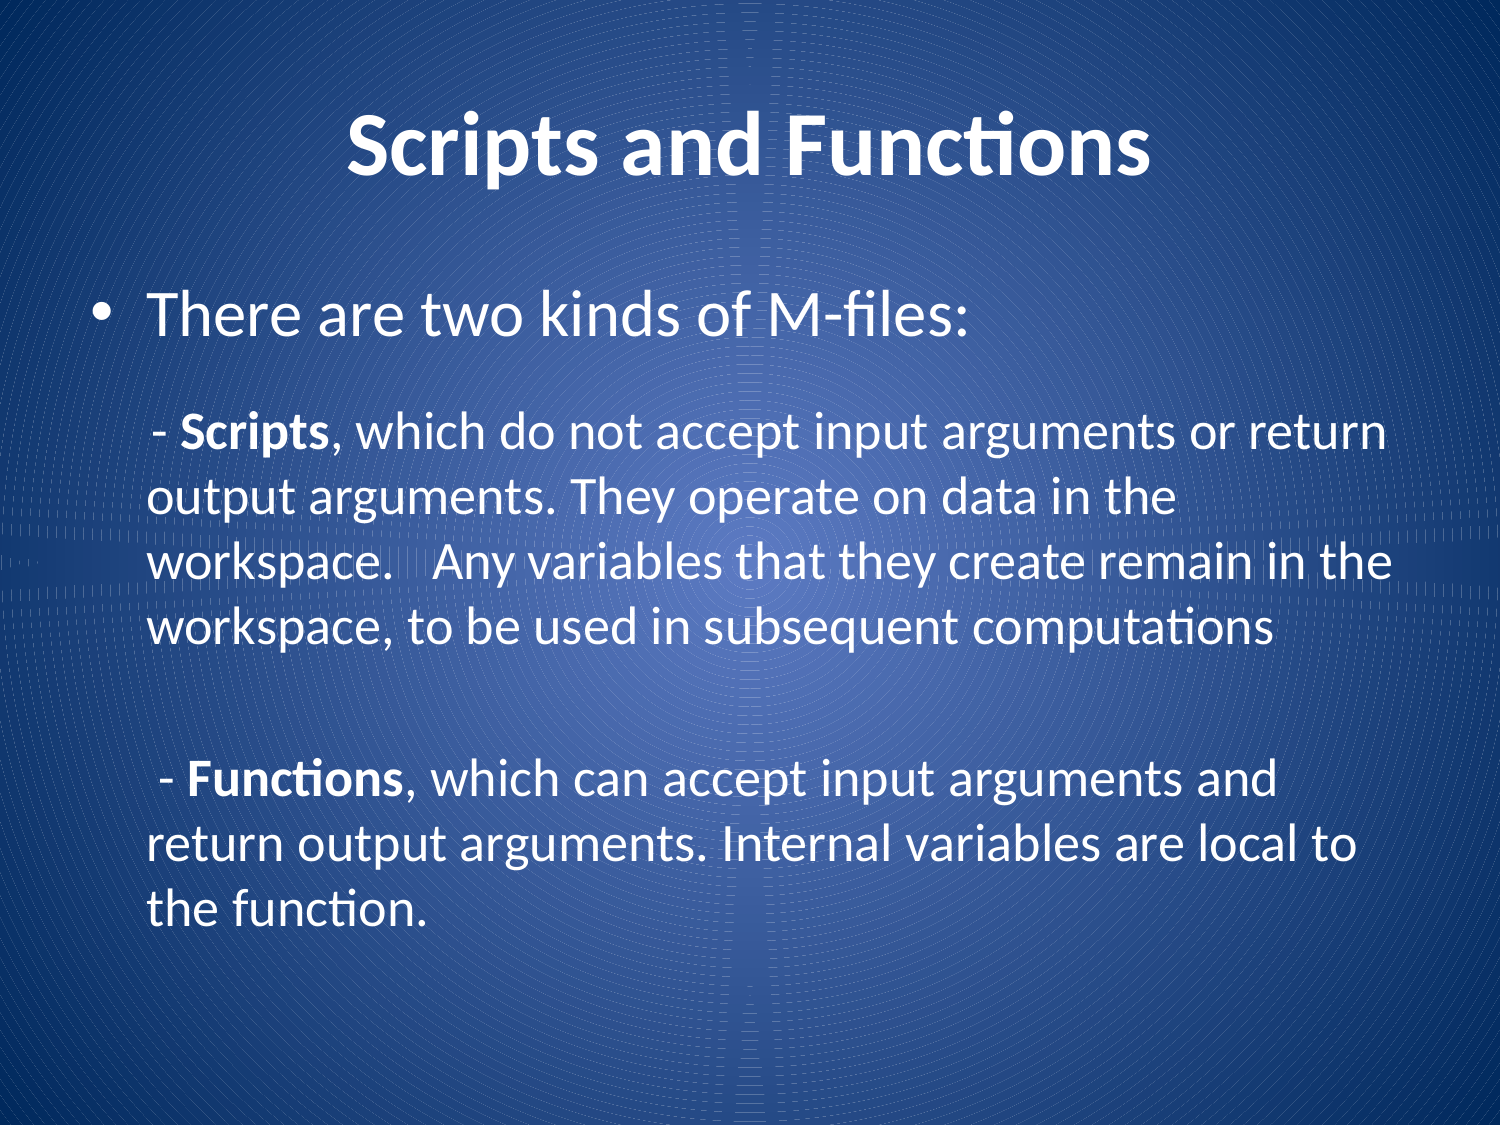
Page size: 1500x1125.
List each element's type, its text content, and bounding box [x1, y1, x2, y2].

title Scripts and Functions [75, 45, 1425, 233]
list There are two kinds of M-files: - Scripts, which do not accept input arguments or return output arguments. They operate on data in the workspace. Any variables that they create remain in the workspace, to be used in subsequent computations - Functions, which can accept input arguments and return output arguments. Internal variables are local to the function. [75, 262, 1425, 1005]
